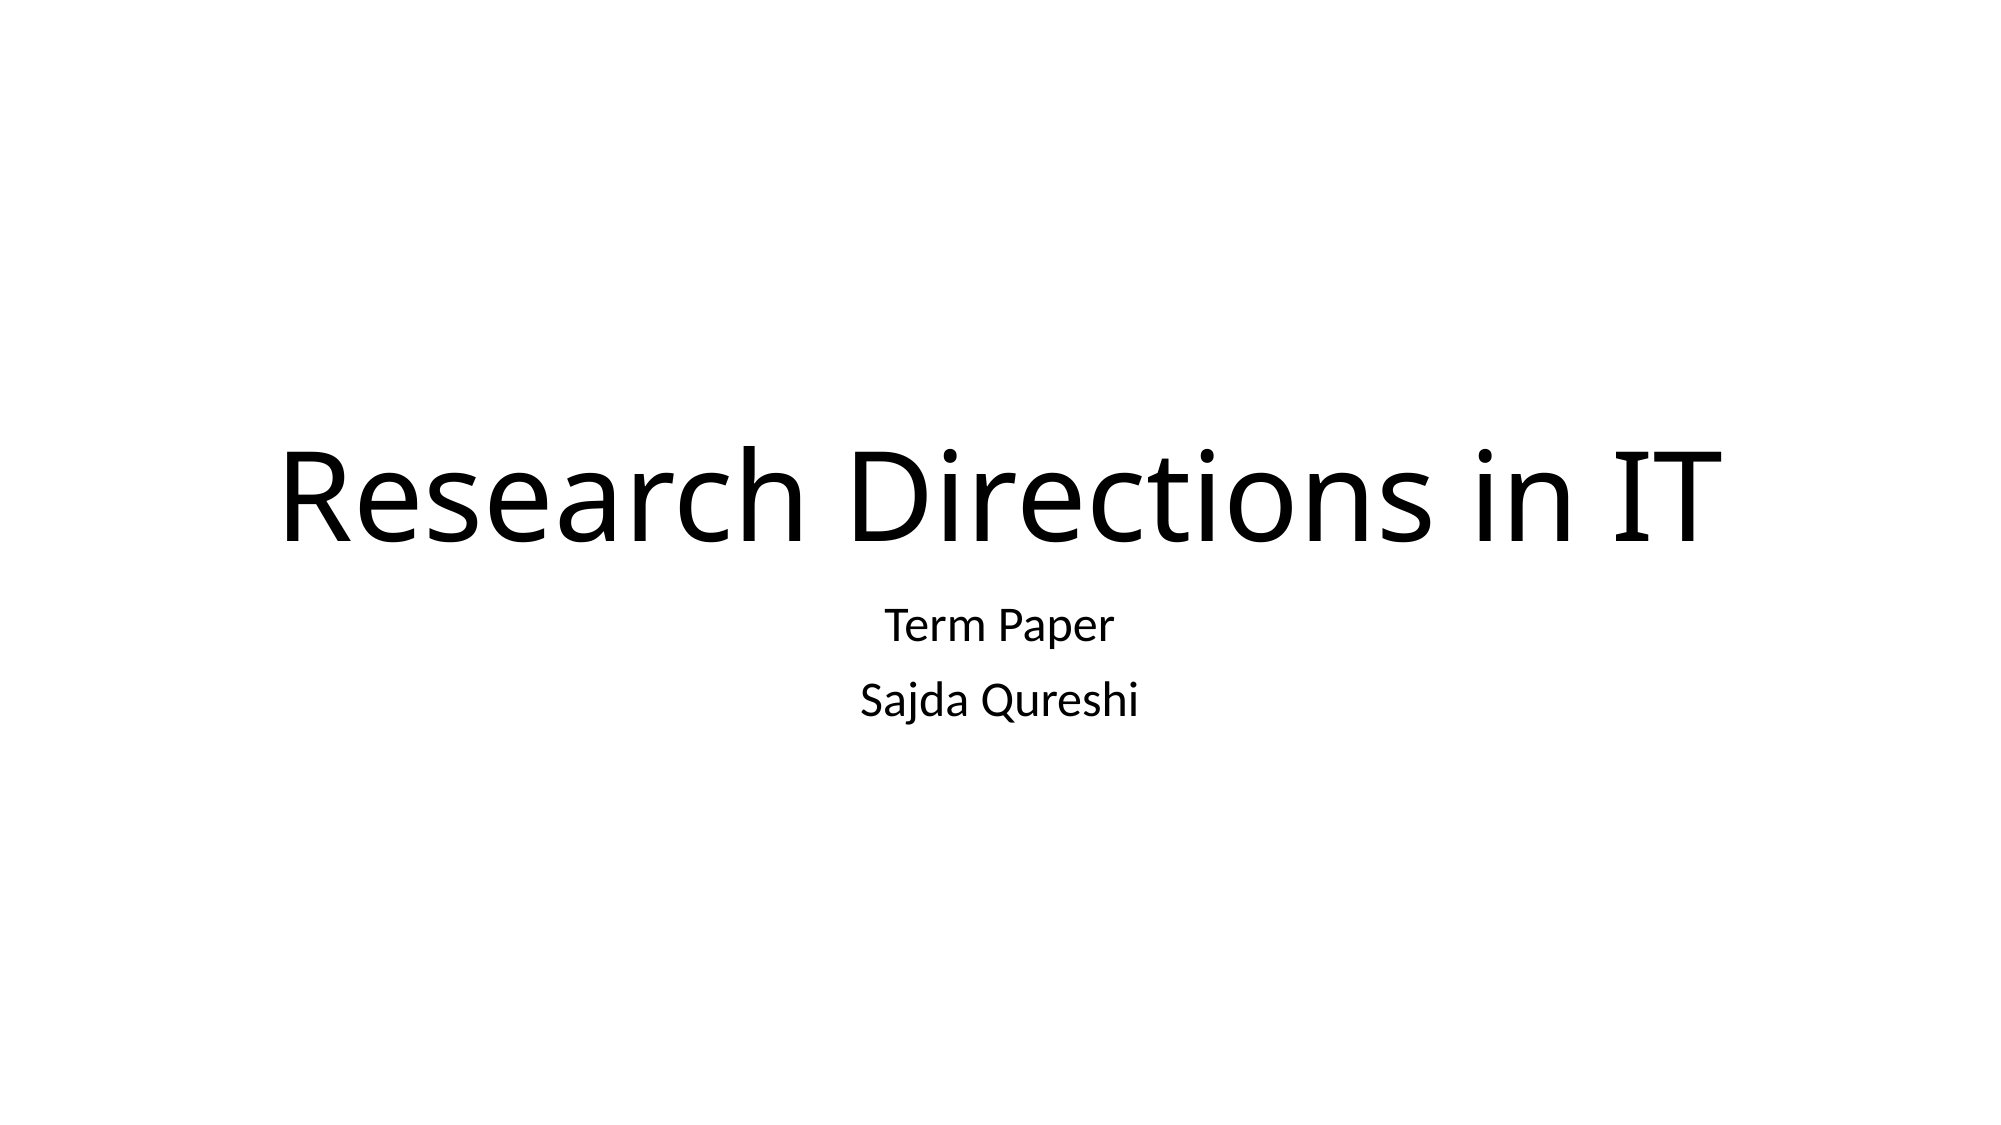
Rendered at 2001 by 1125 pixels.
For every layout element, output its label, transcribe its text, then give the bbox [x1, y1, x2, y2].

subtitle Term Paper Sajda Qureshi [249, 590, 1750, 770]
title Research Directions in IT [249, 184, 1750, 576]
